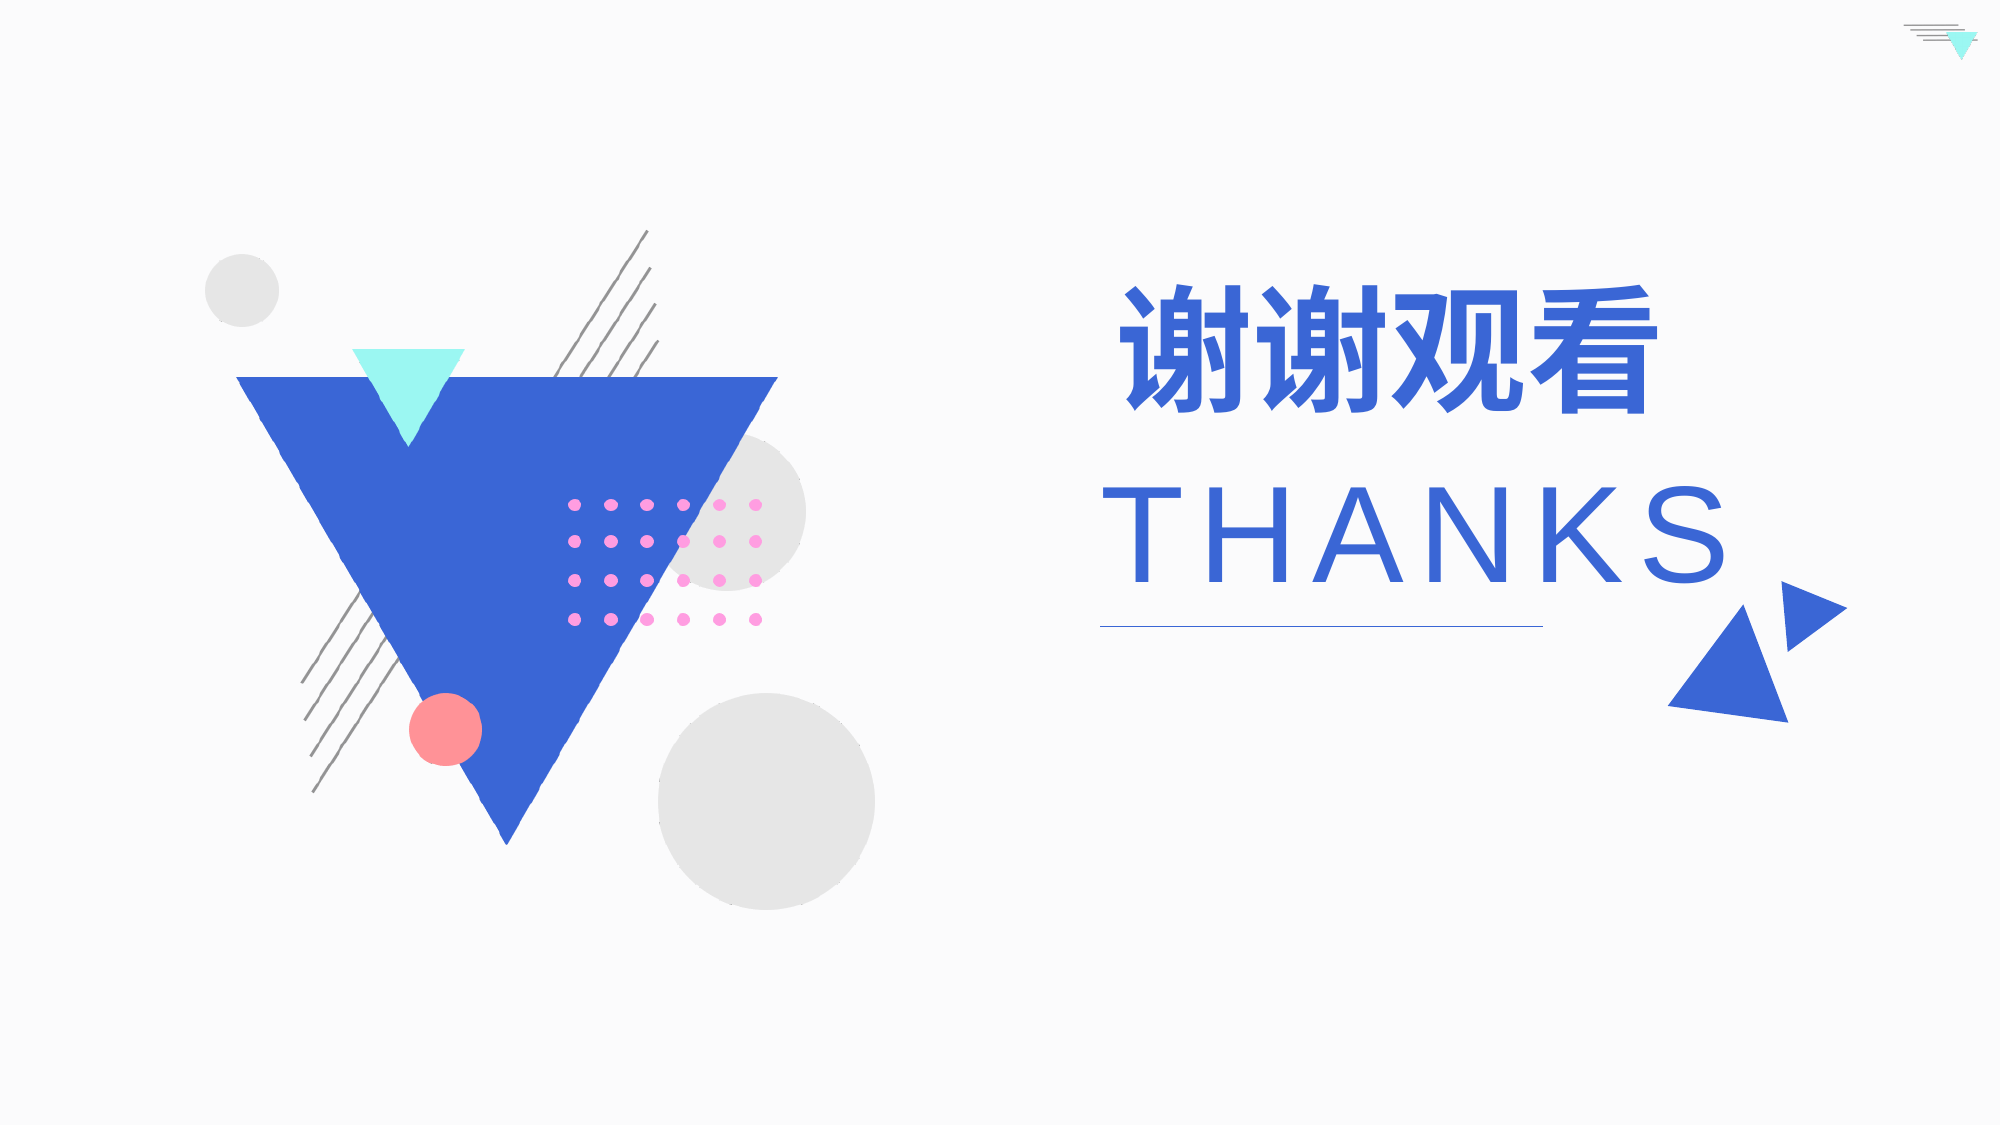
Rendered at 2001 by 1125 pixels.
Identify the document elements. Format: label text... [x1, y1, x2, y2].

text_box [1780, 579, 1850, 654]
text_box [1665, 602, 1791, 724]
title THANKS [1100, 417, 1851, 610]
text_box 谢谢观看 [1100, 256, 1736, 417]
picture [1881, 0, 2000, 66]
picture [99, 120, 1000, 1005]
